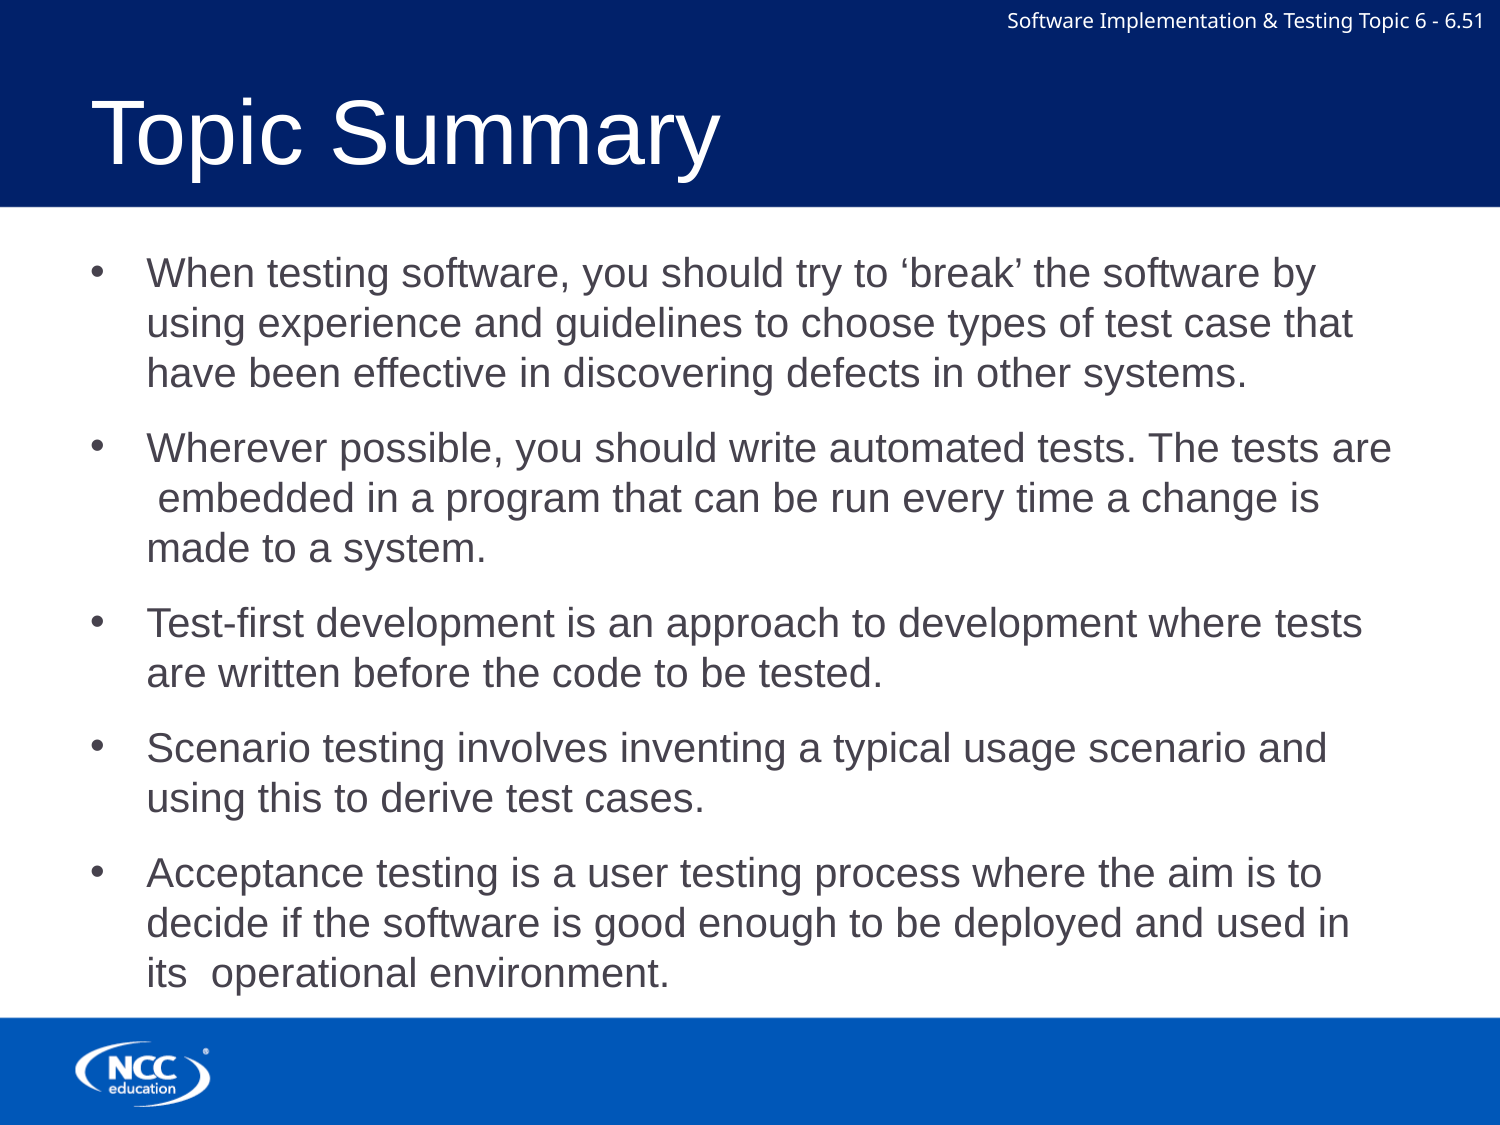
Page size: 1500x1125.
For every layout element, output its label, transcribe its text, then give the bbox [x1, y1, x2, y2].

picture [0, 0, 1500, 1125]
text_box When testing software, you should try to ‘break’ the software by using experience and guidelines to choose types of test case that have been effective in discovering defects in other systems. Wherever possible, you should write automated tests. The tests are embedded in a program that can be run every time a change is made to a system. Test-first development is an approach to development where tests are written before the code to be tested. Scenario testing involves inventing a typical usage scenario and using this to derive test cases. Acceptance testing is a user testing process where the aim is to decide if the software is good enough to be deployed and used in its operational environment. [87, 243, 1402, 996]
title Topic Summary [87, 31, 1128, 222]
